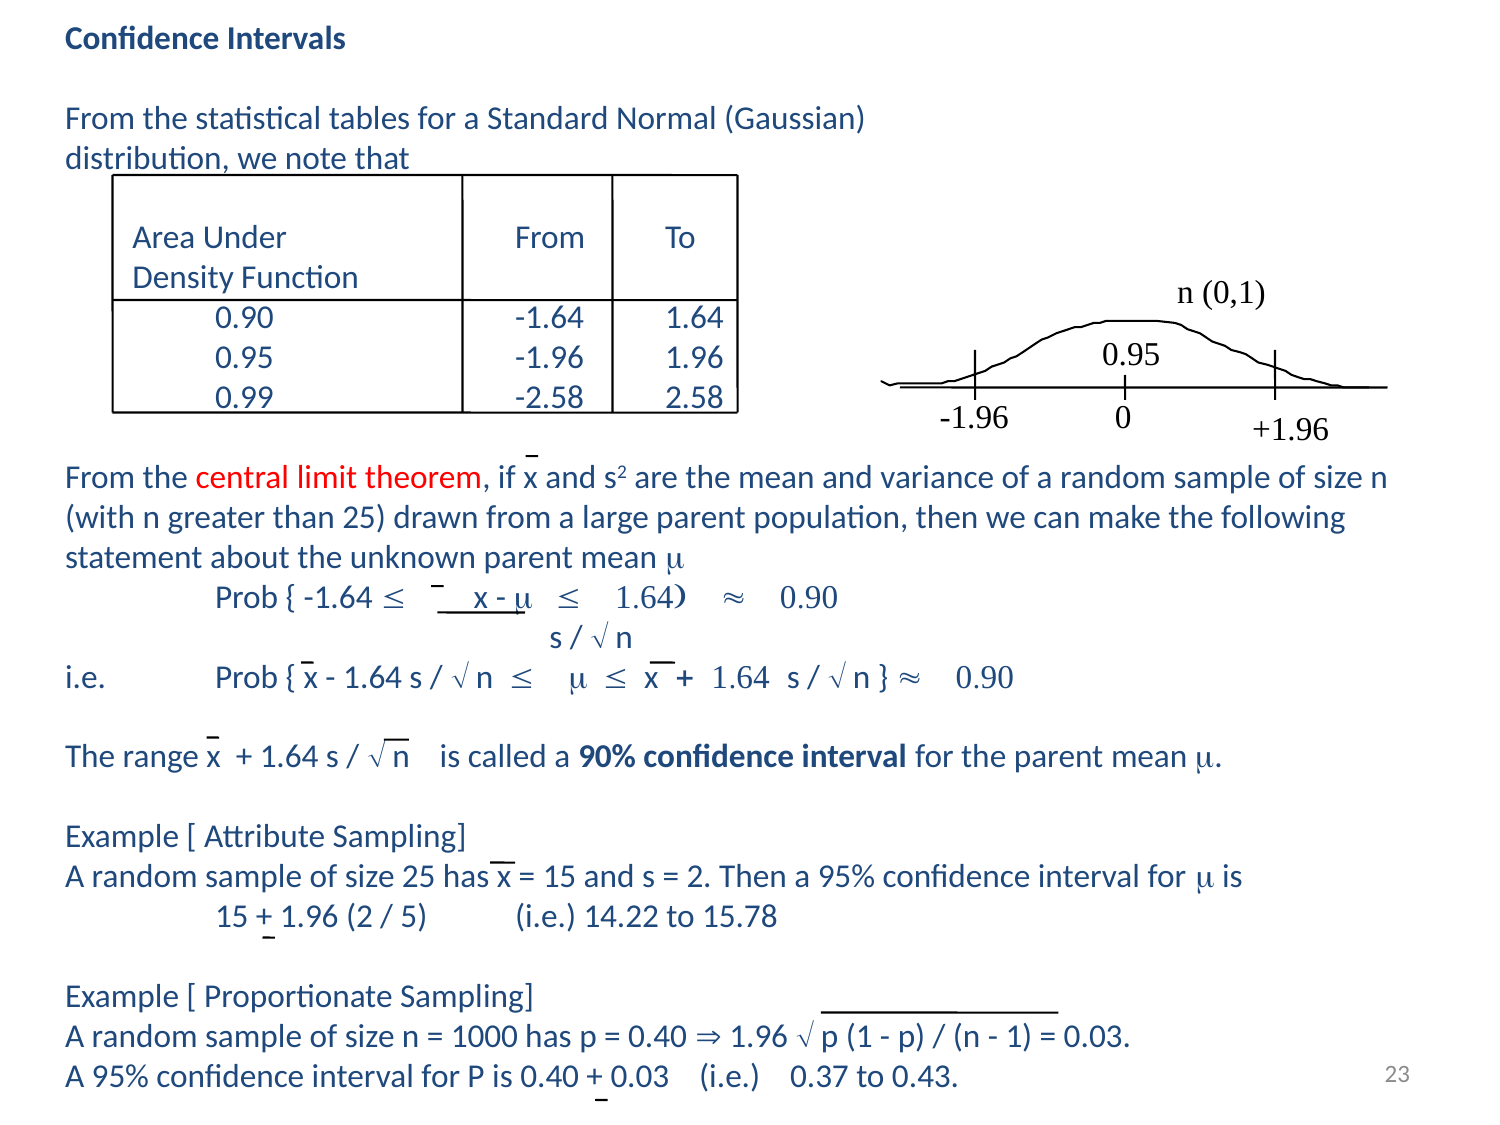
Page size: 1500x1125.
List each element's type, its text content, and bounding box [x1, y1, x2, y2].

slide_number 23 [1074, 1042, 1425, 1103]
text_box [1090, 320, 1179, 324]
text_box +1.96 [1236, 399, 1375, 455]
text_box Confidence Intervals From the statistical tables for a Standard Normal (Gaussian) distribution, we note that Area Under From To Density Function 0.90 -1.64 1.64 0.95 -1.96 1.96 0.99 -2.58 2.58 From the central limit theorem, if x and s2 are the mean and variance of a random sample of size n (with n greater than 25) drawn from a large parent population, then we can make the following statement about the unknown parent mean m Prob { -1.64 £ x - m £ 1.64) » 0.90 s / Ö n i.e. Prob { x - 1.64 s / Ö n £ m £ x + 1.64 s / Ö n } » 0.90 The range x + 1.64 s / Ö n is called a 90% confidence interval for the parent mean m. Example [ Attribute Sampling] A random sample of size 25 has x = 15 and s = 2. Then a 95% confidence interval for m is 15 + 1.96 (2 / 5) (i.e.) 14.22 to 15.78 Example [ Proportionate Sampling] A random sample of size n = 1000 has p = 0.40 Þ 1.96 Ö p (1 - p) / (n - 1) = 0.03. A 95% confidence interval for P is 0.40 + 0.03 (i.e.) 0.37 to 0.43. [49, 49, 1463, 1100]
text_box [976, 325, 1125, 385]
text_box 0 [1099, 387, 1175, 443]
text_box 0.95 [1086, 324, 1225, 380]
text_box [881, 374, 975, 386]
text_box [1276, 367, 1343, 387]
text_box [1126, 345, 1275, 387]
text_box -1.96 [924, 387, 1063, 443]
text_box n (0,1) [1161, 262, 1300, 318]
